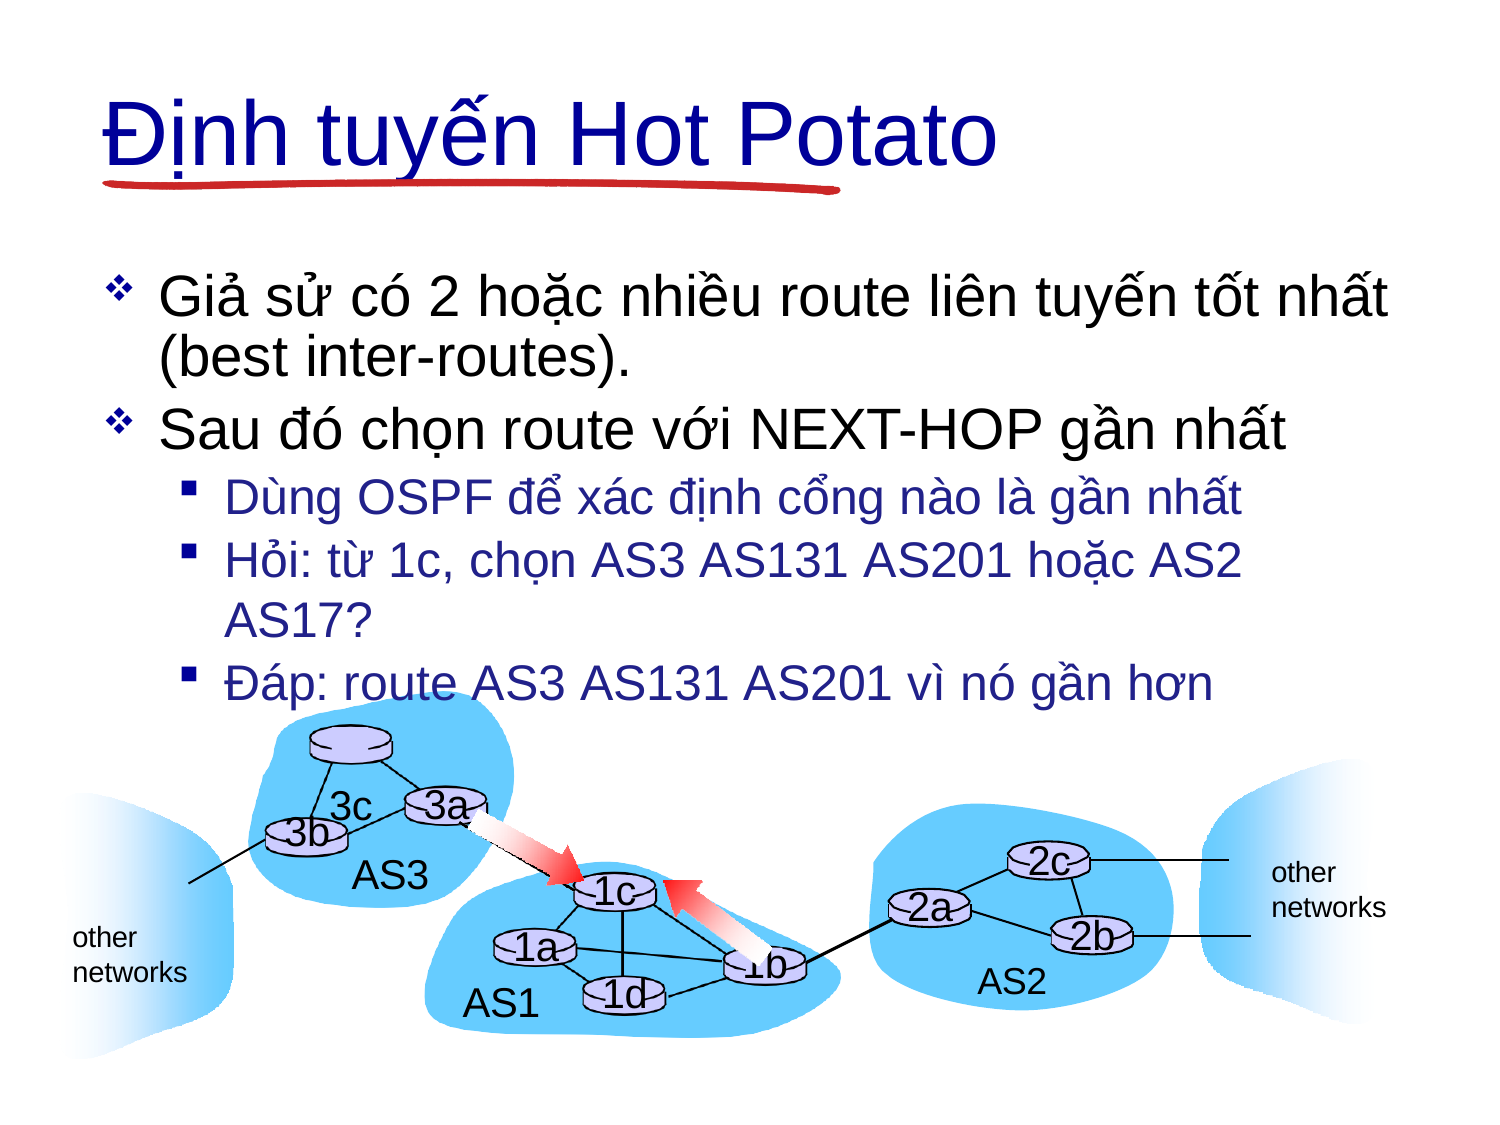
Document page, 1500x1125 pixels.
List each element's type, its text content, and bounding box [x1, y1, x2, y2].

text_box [1049, 914, 1135, 956]
title Định tuyến Hot Potato [12, 0, 1488, 262]
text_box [970, 840, 1252, 938]
picture [663, 880, 772, 966]
picture [58, 793, 235, 1059]
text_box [187, 809, 894, 965]
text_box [248, 691, 1376, 1038]
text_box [898, 887, 964, 929]
text_box Giả sử có 2 hoặc nhiều route liên tuyến tốt nhất (best inter-routes). Sau đó chọn route với NEXT-HOP gần nhất Dùng OSPF để xác định cổng nào là gần nhất Hỏi: từ 1c, chọn AS3 AS131 AS201 hoặc AS2 AS17? Đáp: route AS3 AS131 AS201 vì nó gần hơn 3c [100, 255, 1411, 829]
text_box other networks [1379, 850, 1391, 923]
picture [99, 174, 851, 201]
